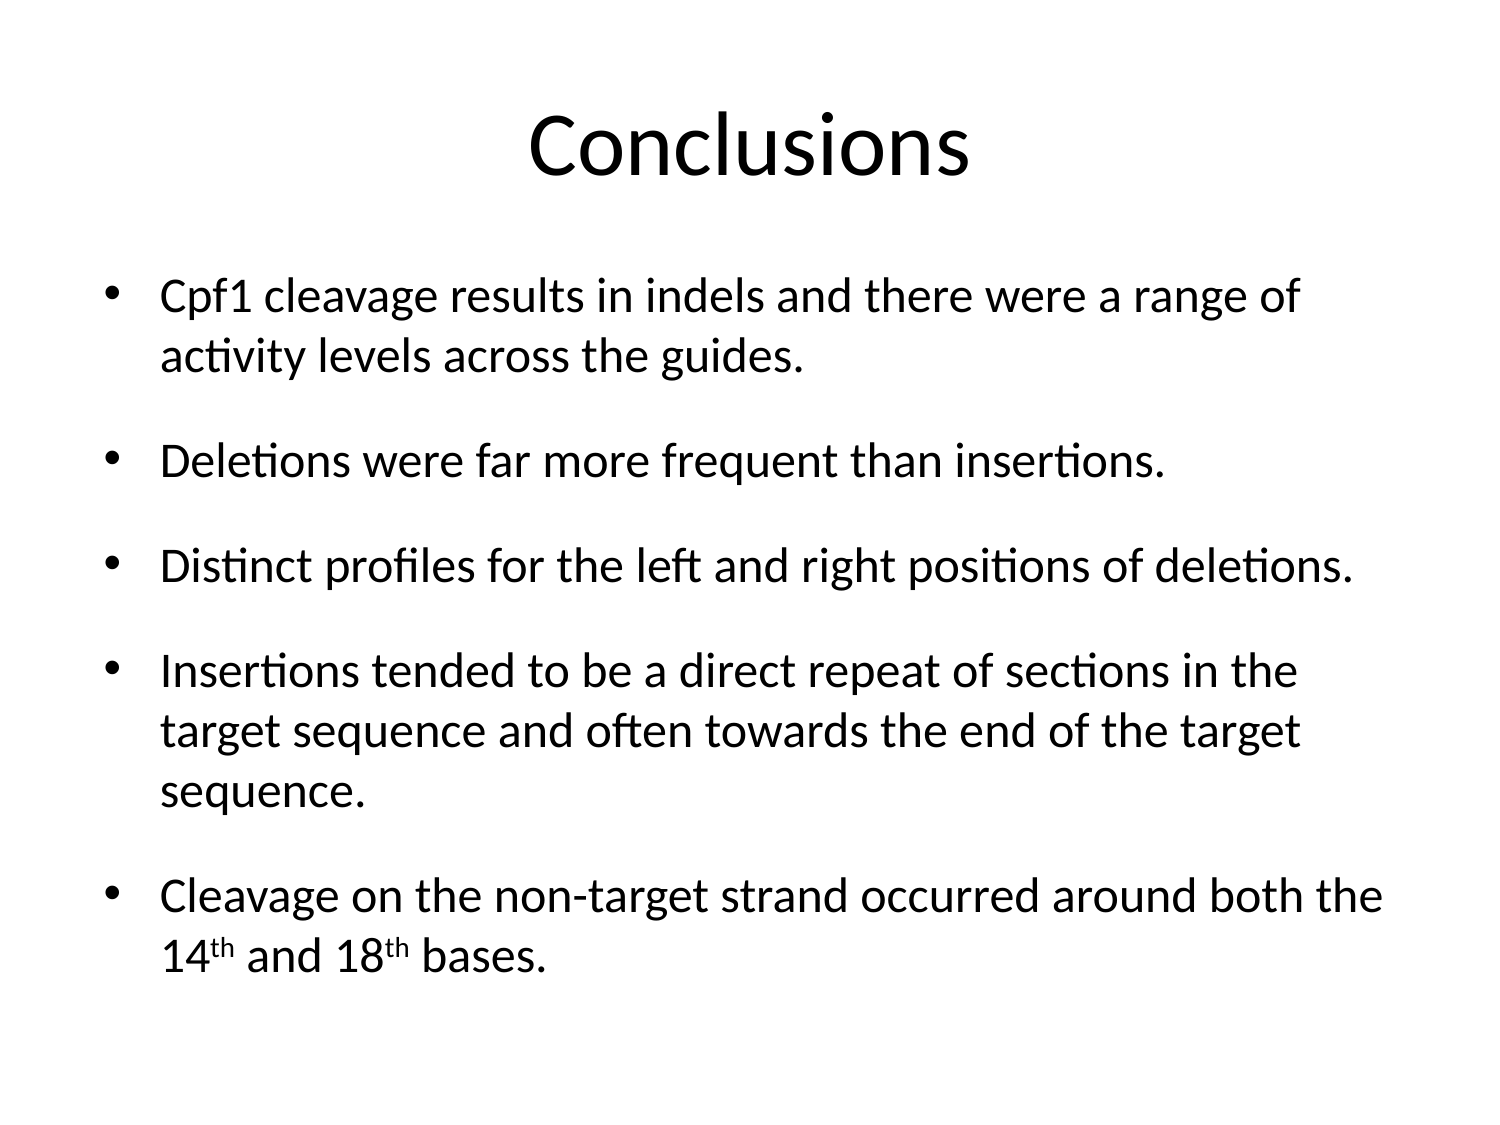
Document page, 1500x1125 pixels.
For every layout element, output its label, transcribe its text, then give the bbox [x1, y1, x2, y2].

list Cpf1 cleavage results in indels and there were a range of activity levels across the guides. Deletions were far more frequent than insertions. Distinct profiles for the left and right positions of deletions. Insertions tended to be a direct repeat of sections in the target sequence and often towards the end of the target sequence. Cleavage on the non-target strand occurred around both the 14th and 18th bases. [88, 255, 1439, 898]
title Conclusions [75, 45, 1425, 233]
